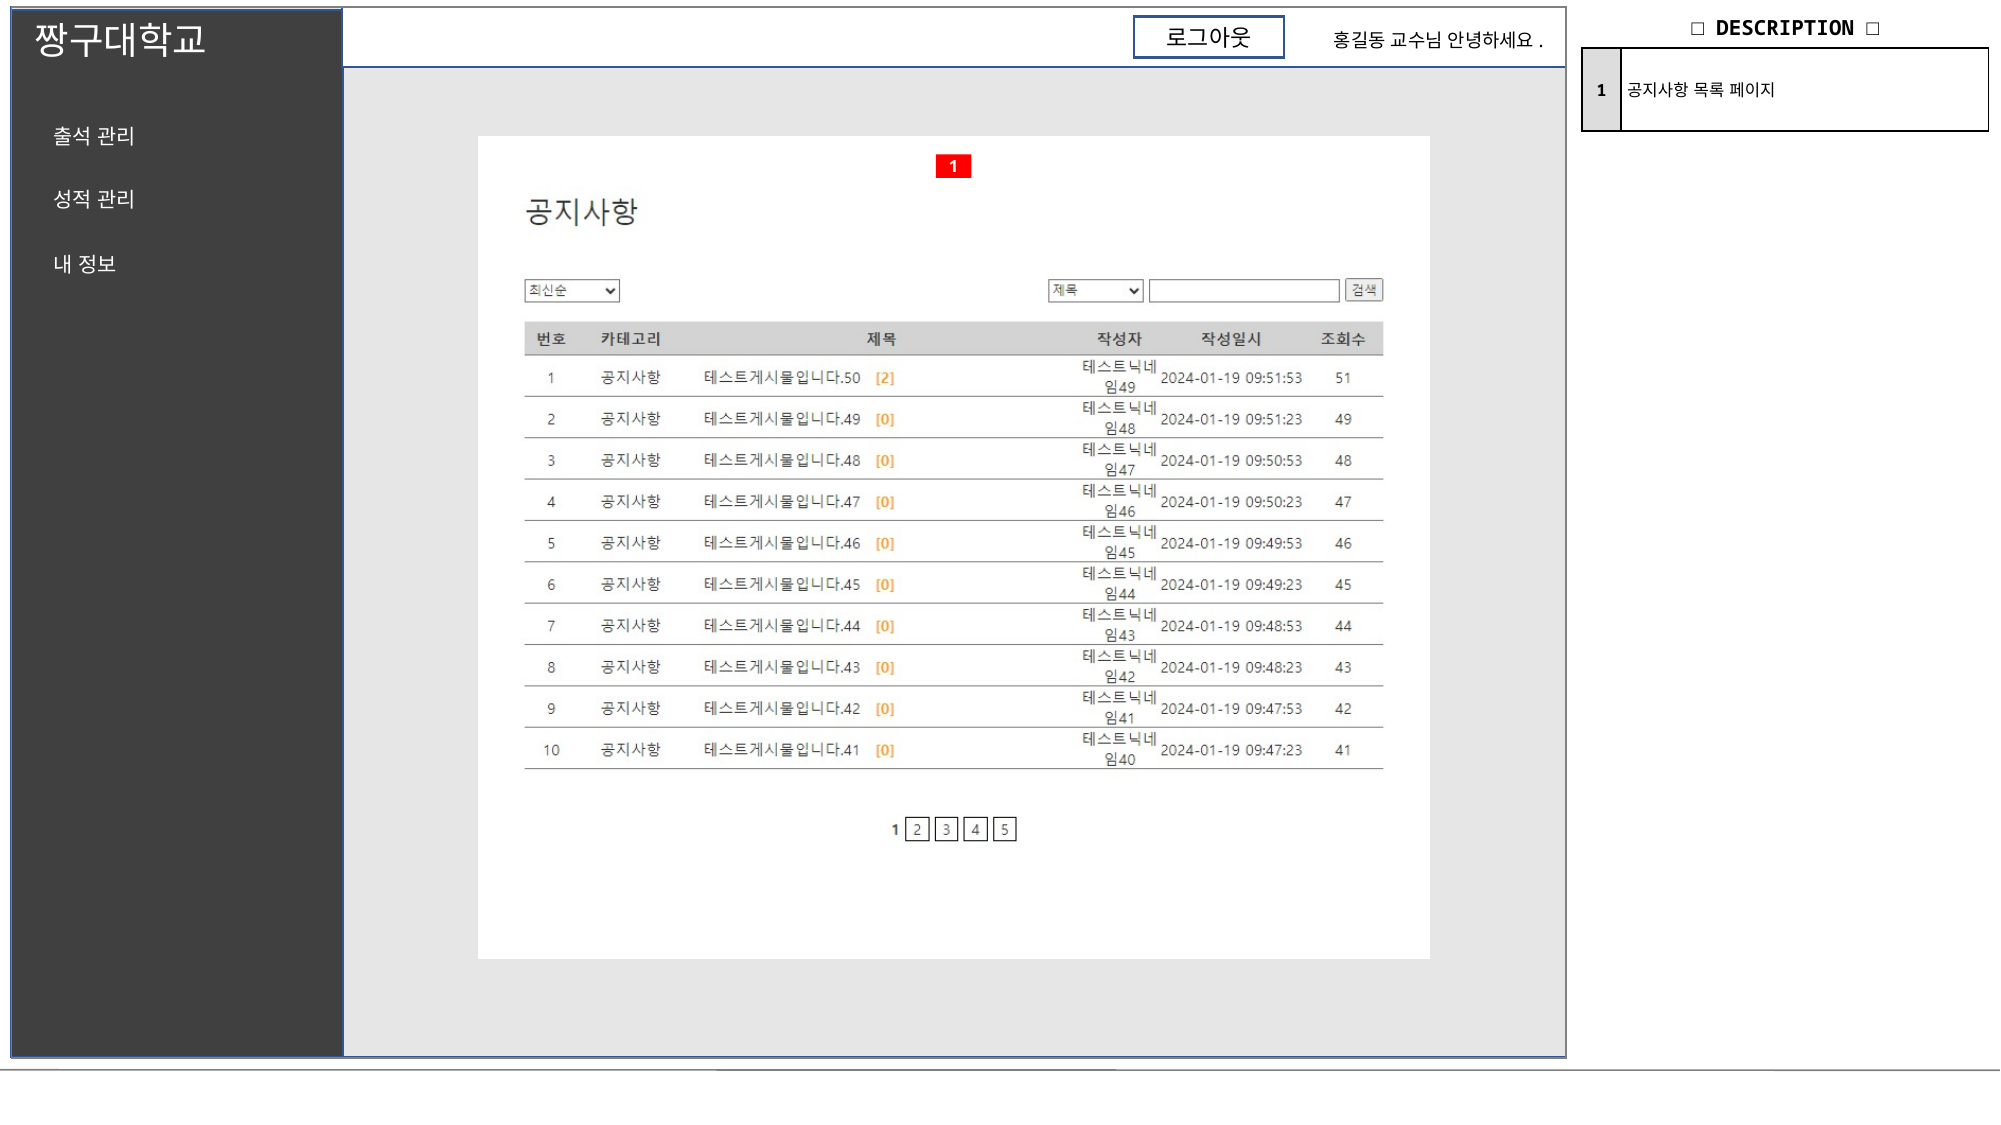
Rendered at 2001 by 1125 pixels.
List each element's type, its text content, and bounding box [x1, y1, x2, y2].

table_header □ DESCRIPTION □ [1582, 7, 1989, 47]
table_cell 공지사항 목록 페이지 [1622, 49, 1988, 130]
text_box 로그아웃 [1133, 15, 1285, 59]
text_box [11, 6, 1566, 1058]
text_box 짱구대학교 [20, 9, 223, 70]
picture [478, 136, 1430, 959]
text_box 홍길동 교수님 안녕하세요. [1319, 21, 1559, 59]
table_cell 1 [1583, 49, 1620, 130]
text_box 성적 관리 [38, 179, 478, 219]
text_box 내 정보 [38, 244, 478, 284]
text_box 출석 관리 [38, 116, 204, 157]
